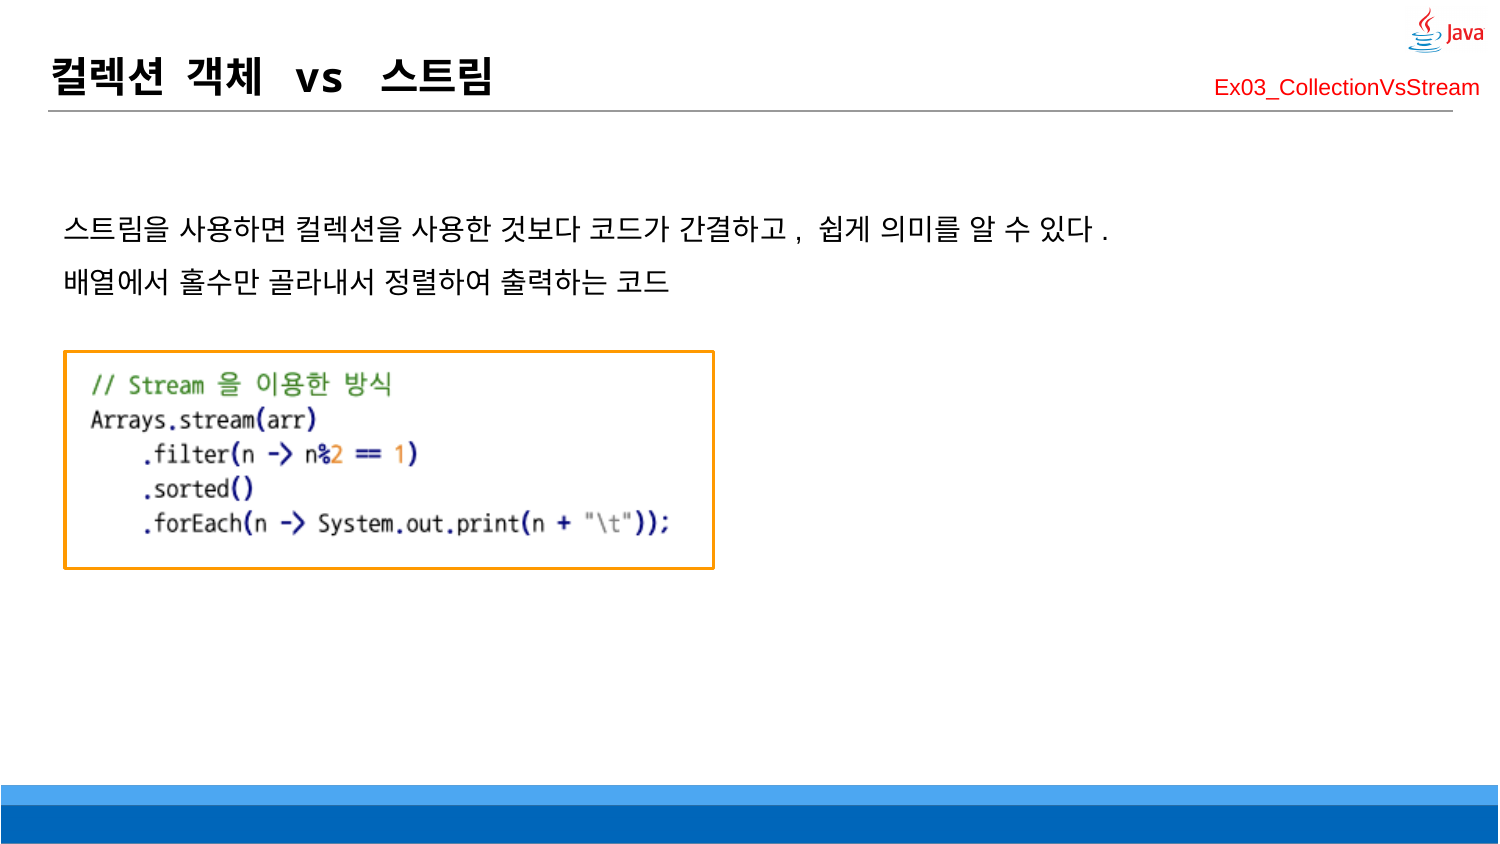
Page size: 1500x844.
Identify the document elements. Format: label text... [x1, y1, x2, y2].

text_box Ex03_CollectionVsStream [1003, 52, 1496, 115]
picture [0, 785, 1500, 844]
title 컬렉션 객체 vs 스트림 [35, 35, 1269, 117]
text_box 스트림을 사용하면 컬렉션을 사용한 것보다 코드가 간결하고, 쉽게 의미를 알 수 있다. 배열에서 홀수만 골라내서 정렬하여 출력하는 코드 [48, 178, 1233, 314]
picture [1405, 6, 1488, 52]
picture [66, 352, 713, 568]
